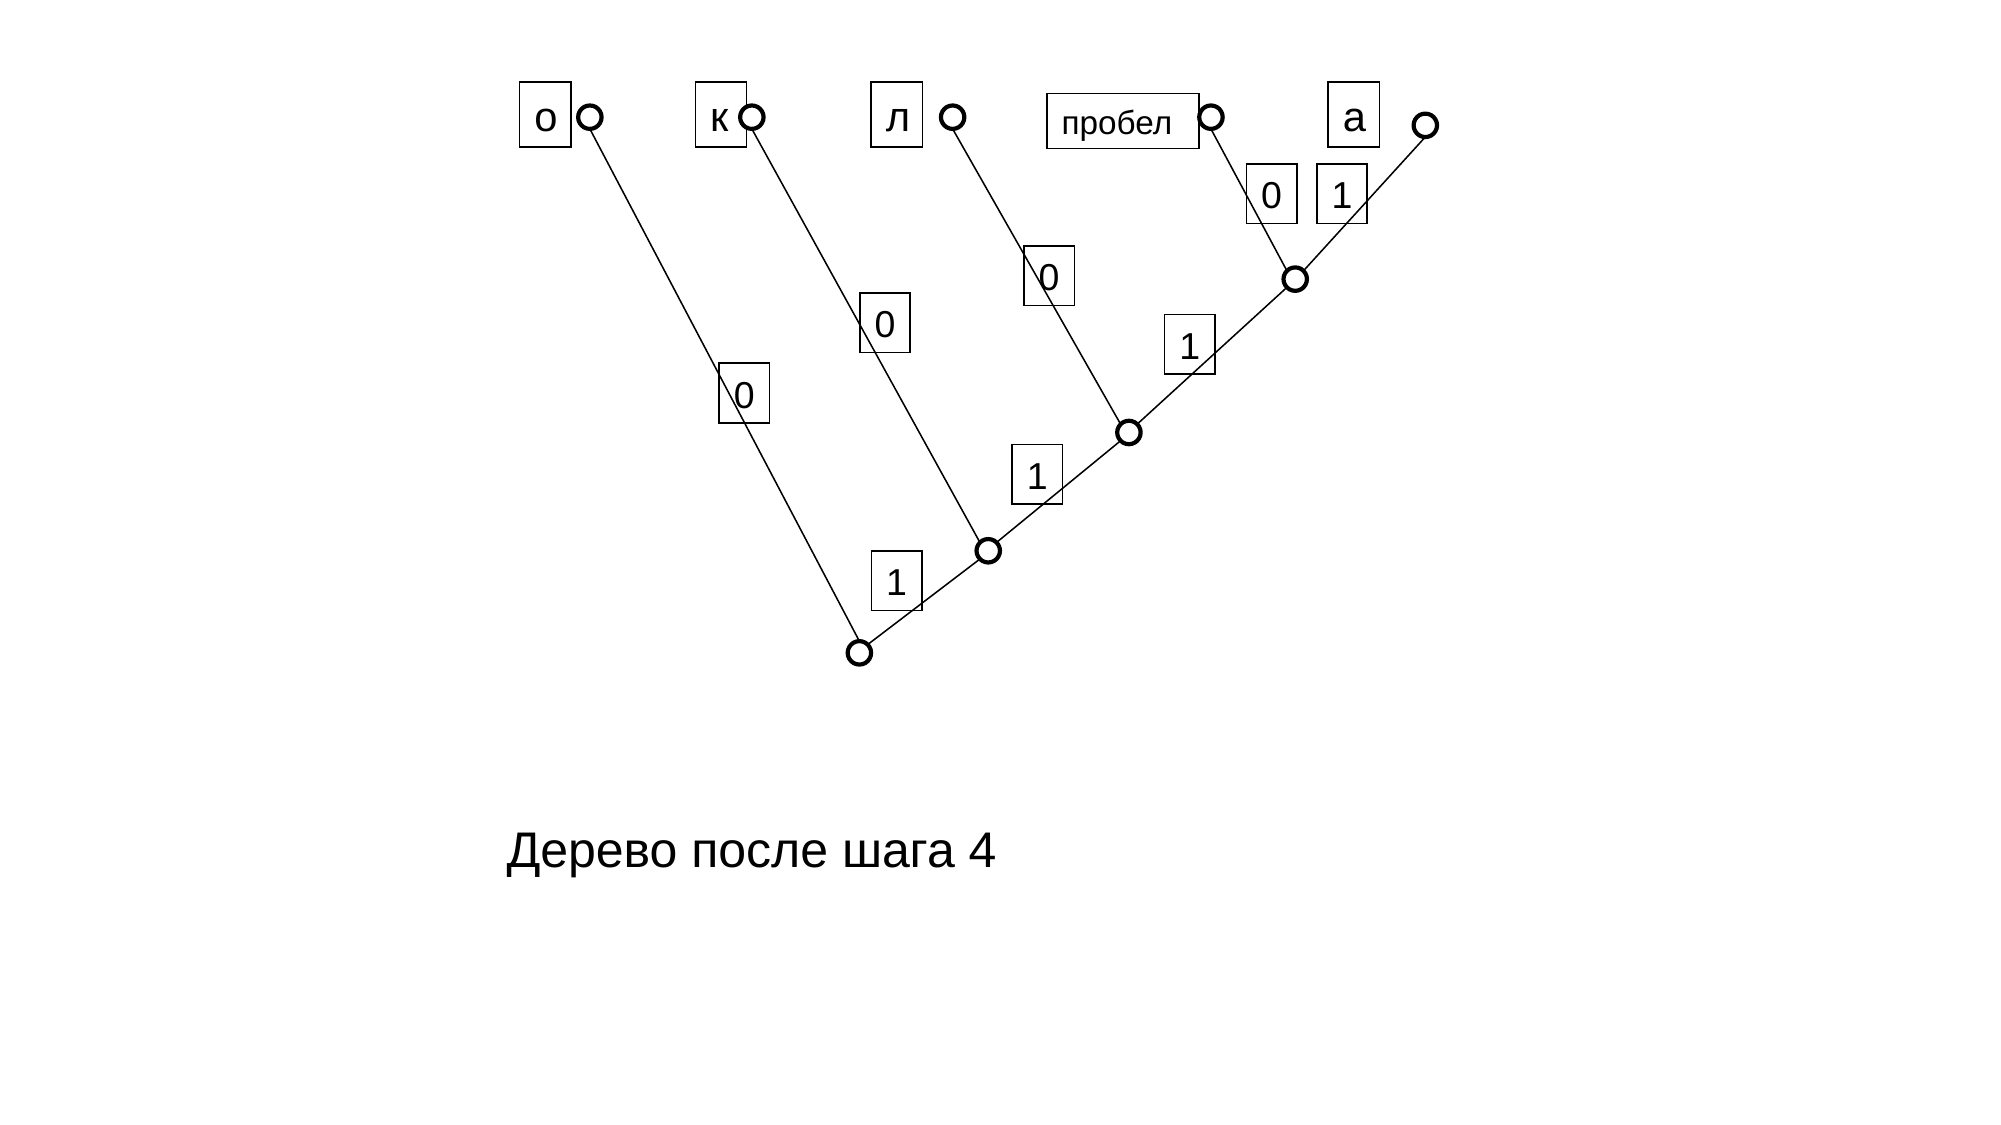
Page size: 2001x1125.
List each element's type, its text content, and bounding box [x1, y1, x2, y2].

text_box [468, 249, 746, 520]
text_box л [871, 82, 923, 127]
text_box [981, 128, 1121, 425]
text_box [1136, 287, 1288, 425]
text_box [974, 536, 1002, 565]
text_box [845, 639, 874, 667]
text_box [751, 128, 981, 543]
text_box [1411, 111, 1440, 139]
text_box [938, 103, 967, 127]
text_box 0 [1292, 163, 1297, 224]
text_box Дерево после шага 4 [491, 809, 1674, 885]
text_box [576, 103, 604, 131]
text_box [996, 440, 1121, 543]
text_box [1210, 128, 1288, 272]
text_box 1 [871, 551, 922, 557]
text_box к [695, 82, 747, 147]
text_box [738, 103, 766, 131]
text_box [867, 558, 981, 645]
text_box пробел [1046, 93, 1200, 149]
text_box о [519, 82, 571, 147]
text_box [1303, 136, 1426, 272]
text_box [1197, 103, 1225, 131]
text_box [1281, 265, 1310, 293]
text_box [1115, 418, 1143, 447]
text_box а [1328, 82, 1380, 135]
